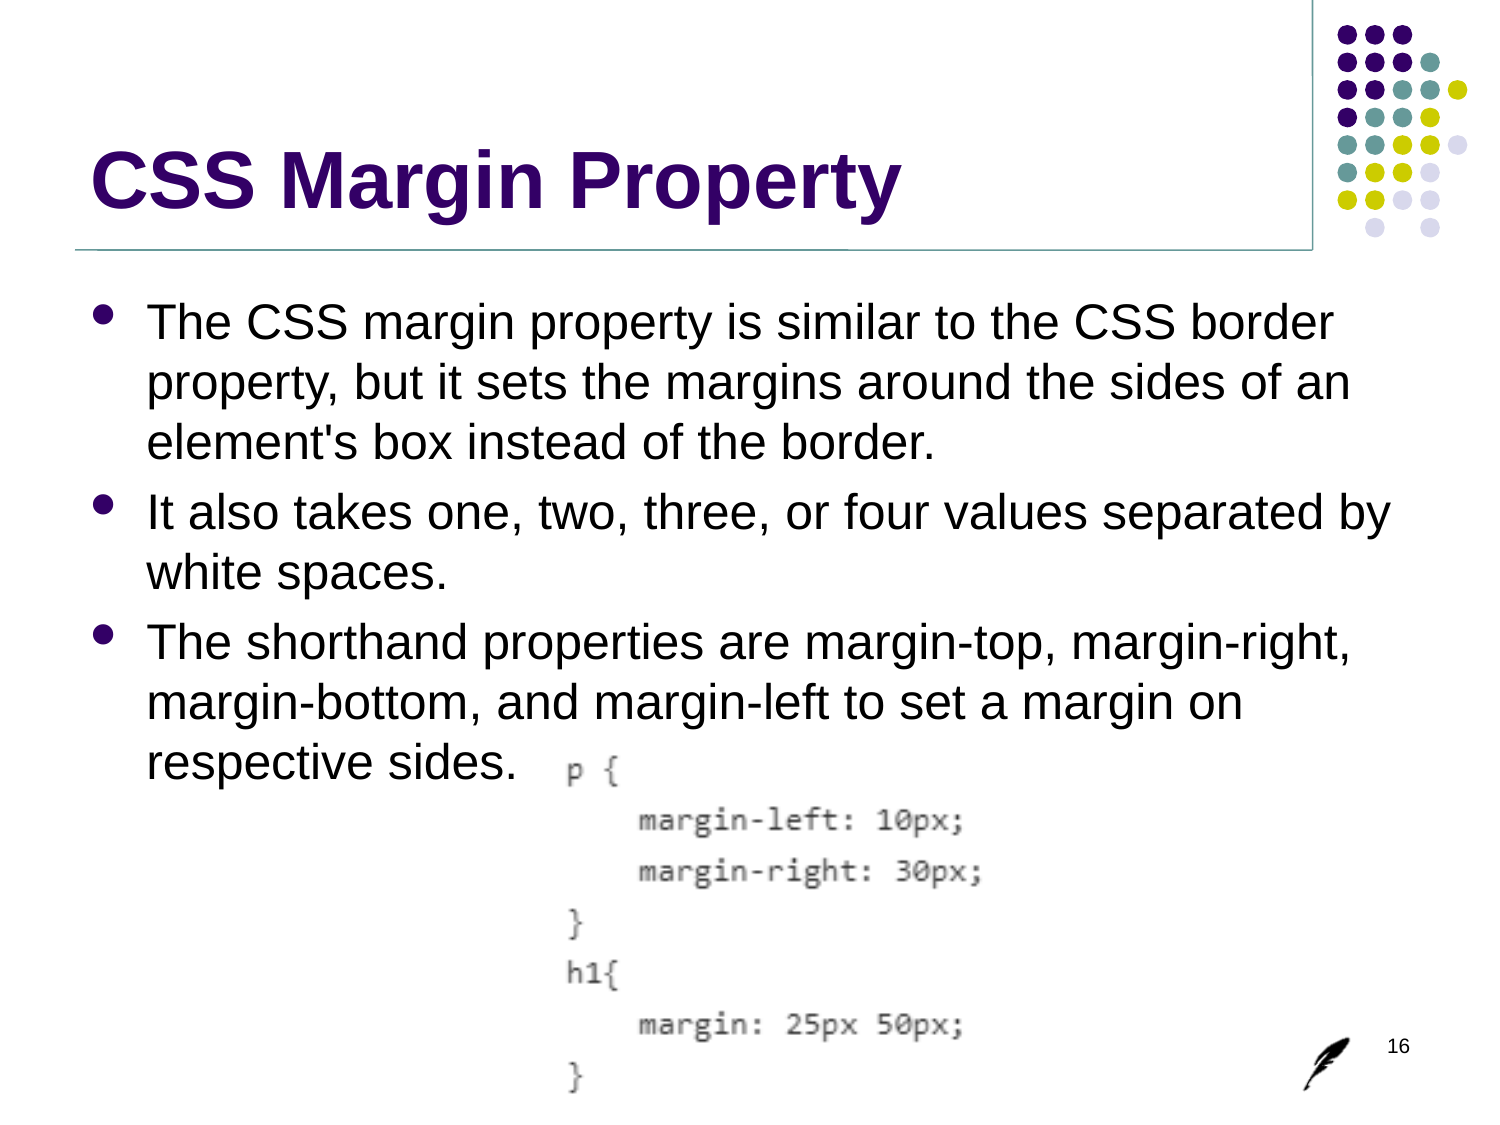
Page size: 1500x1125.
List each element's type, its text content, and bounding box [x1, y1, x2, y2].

slide_number 16 [1074, 1025, 1425, 1100]
picture [549, 749, 1013, 1109]
list The CSS margin property is similar to the CSS border property, but it sets the margins around the sides of an element's box instead of the border. It also takes one, two, three, or four values separated by white spaces. The shorthand properties are margin-top, margin-right, margin-bottom, and margin-left to set a margin on respective sides. [75, 282, 1425, 1006]
title CSS Margin Property [75, 20, 1313, 233]
